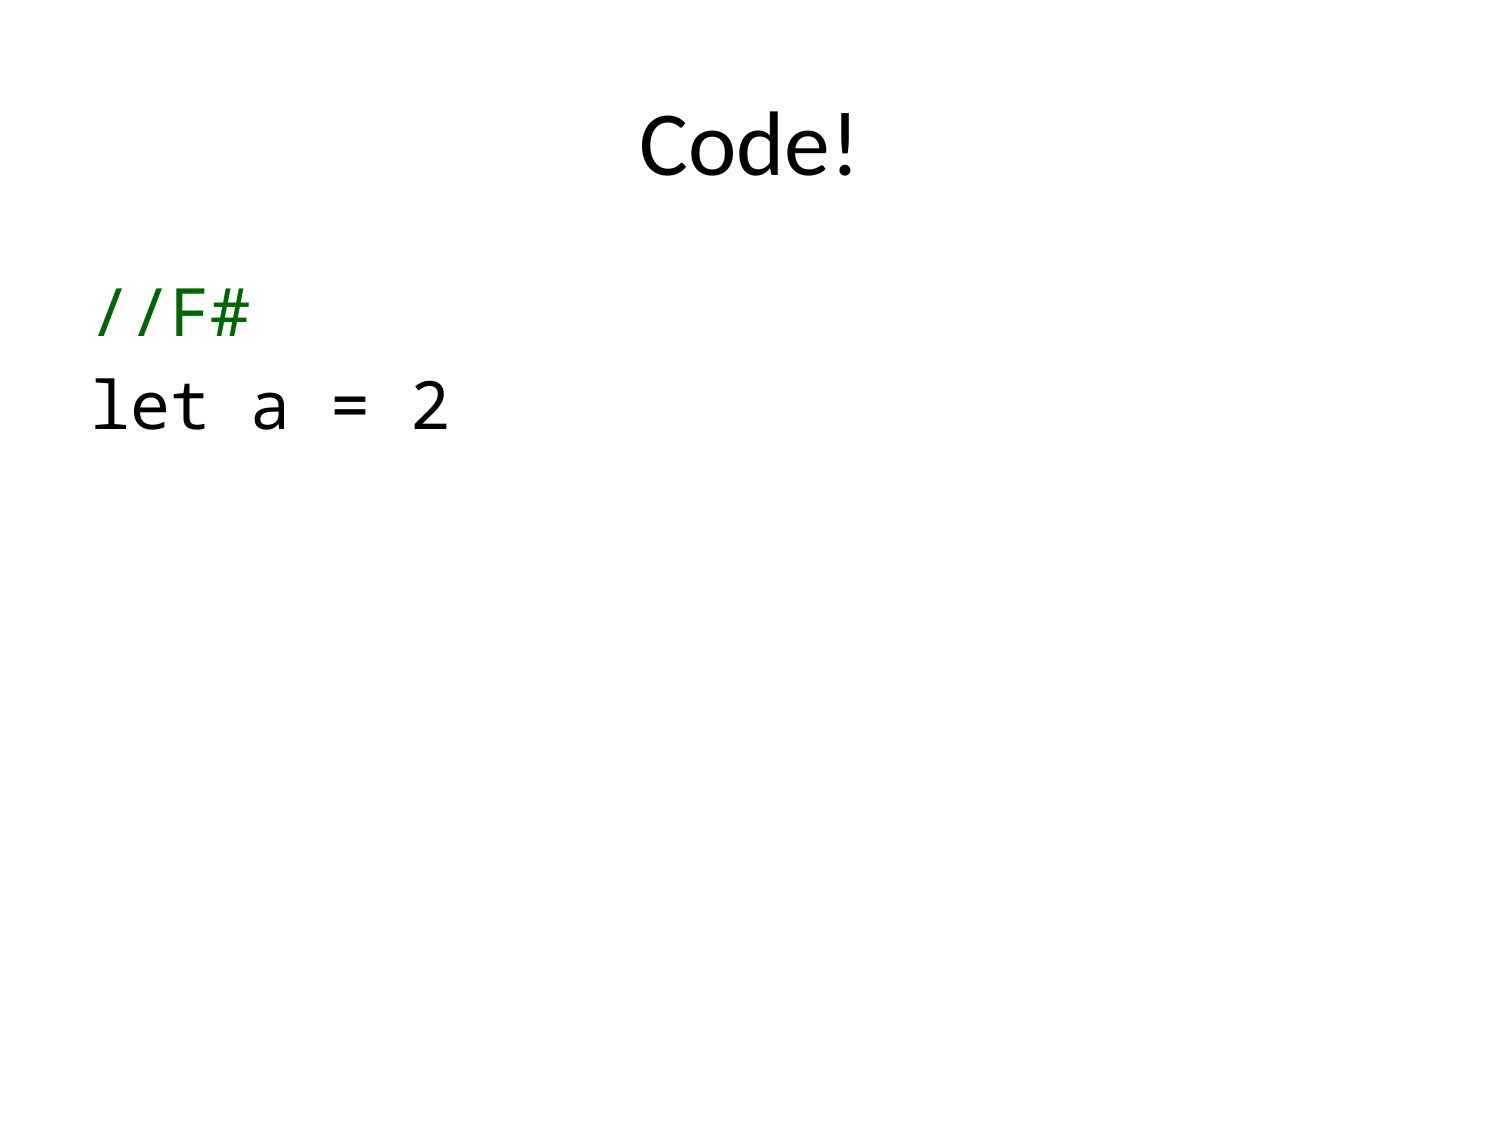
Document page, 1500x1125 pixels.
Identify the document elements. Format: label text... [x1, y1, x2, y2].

title Code! [75, 45, 1425, 233]
list //F# let a = 2 [75, 262, 704, 1005]
